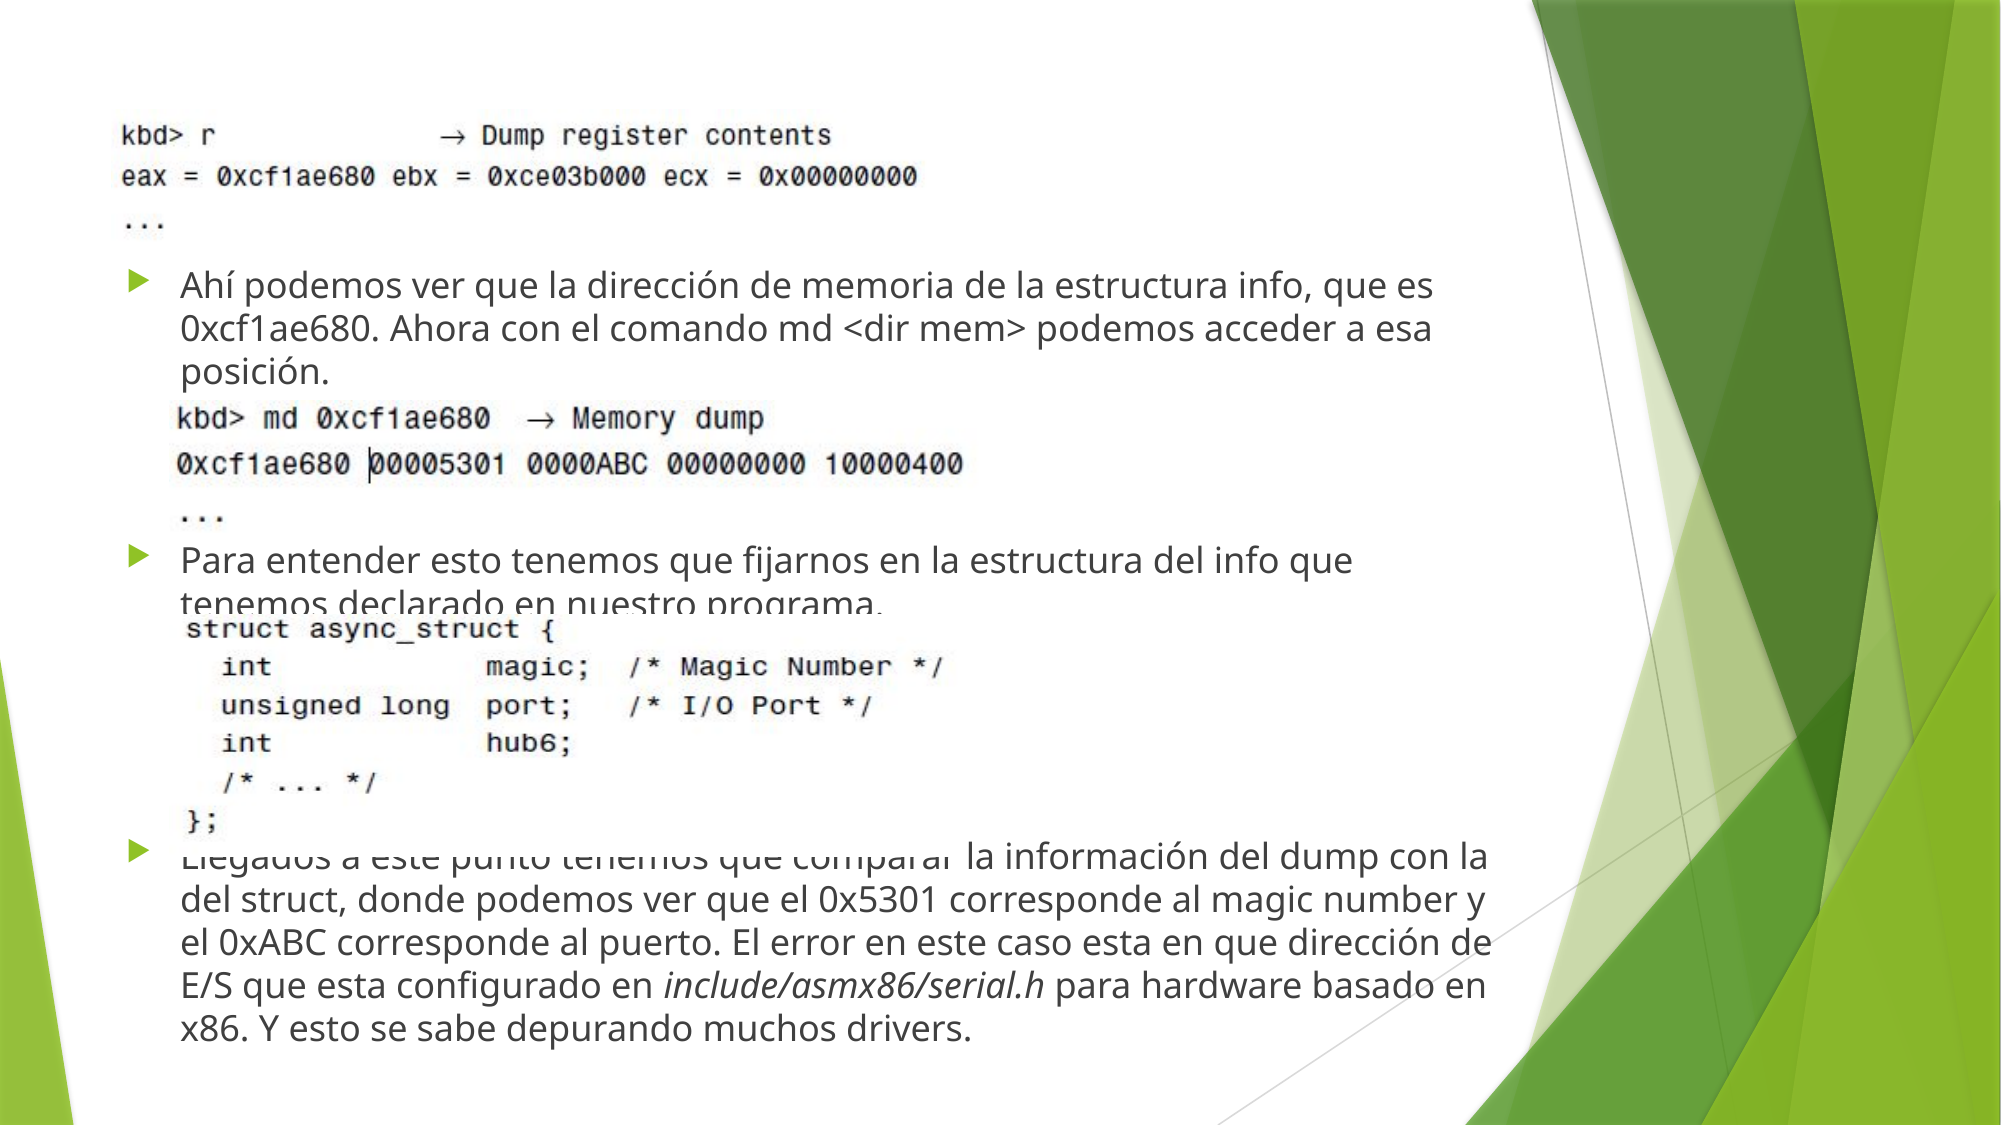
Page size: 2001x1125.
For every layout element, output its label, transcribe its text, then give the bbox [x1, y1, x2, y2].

picture [168, 400, 1001, 534]
picture [168, 614, 967, 858]
list Ahí podemos ver que la dirección de memoria de la estructura info, que es 0xcf1ae680. Ahora con el comando md <dir mem> podemos acceder a esa posición. Para entender esto tenemos que fijarnos en la estructura del info que tenemos declarado en nuestro programa. Llegados a este punto tenemos que comparar la información del dump con la del struct, donde podemos ver que el 0x5301 corresponde al magic number y el 0xABC corresponde al puerto. El error en este caso esta en que dirección de E/S que esta configurado en include/asmx86/serial.h para hardware basado en x86. Y esto se sabe depurando muchos drivers. [111, 255, 1522, 1125]
picture [110, 108, 943, 256]
